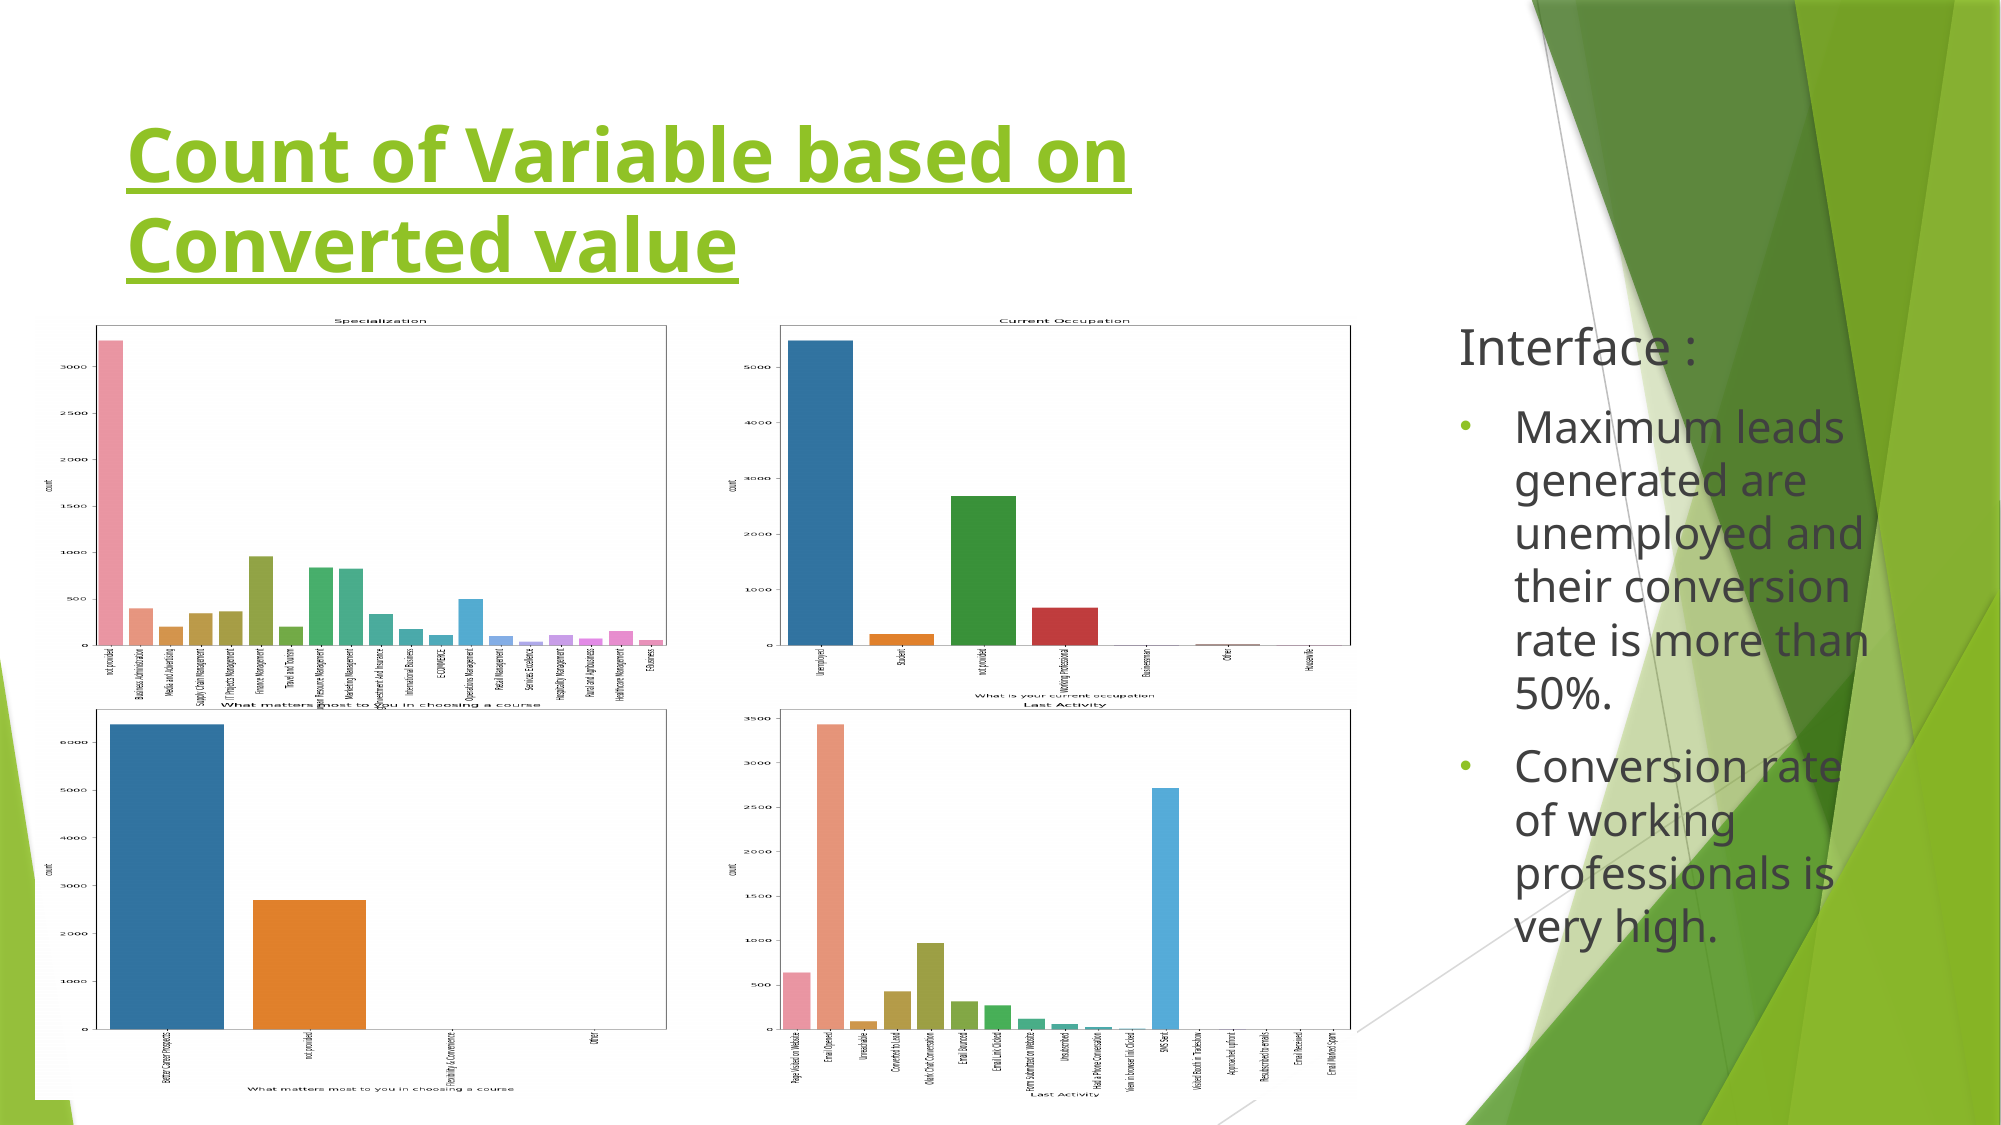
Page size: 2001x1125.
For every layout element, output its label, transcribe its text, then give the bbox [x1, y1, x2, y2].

list Maximum leads generated are unemployed and their conversion rate is more than 50%. Conversion rate of working professionals is very high. [1444, 391, 1894, 1006]
picture [34, 315, 1357, 1101]
list Interface : [1444, 288, 1894, 383]
title Count of Variable based on Converted value [111, 99, 1522, 317]
